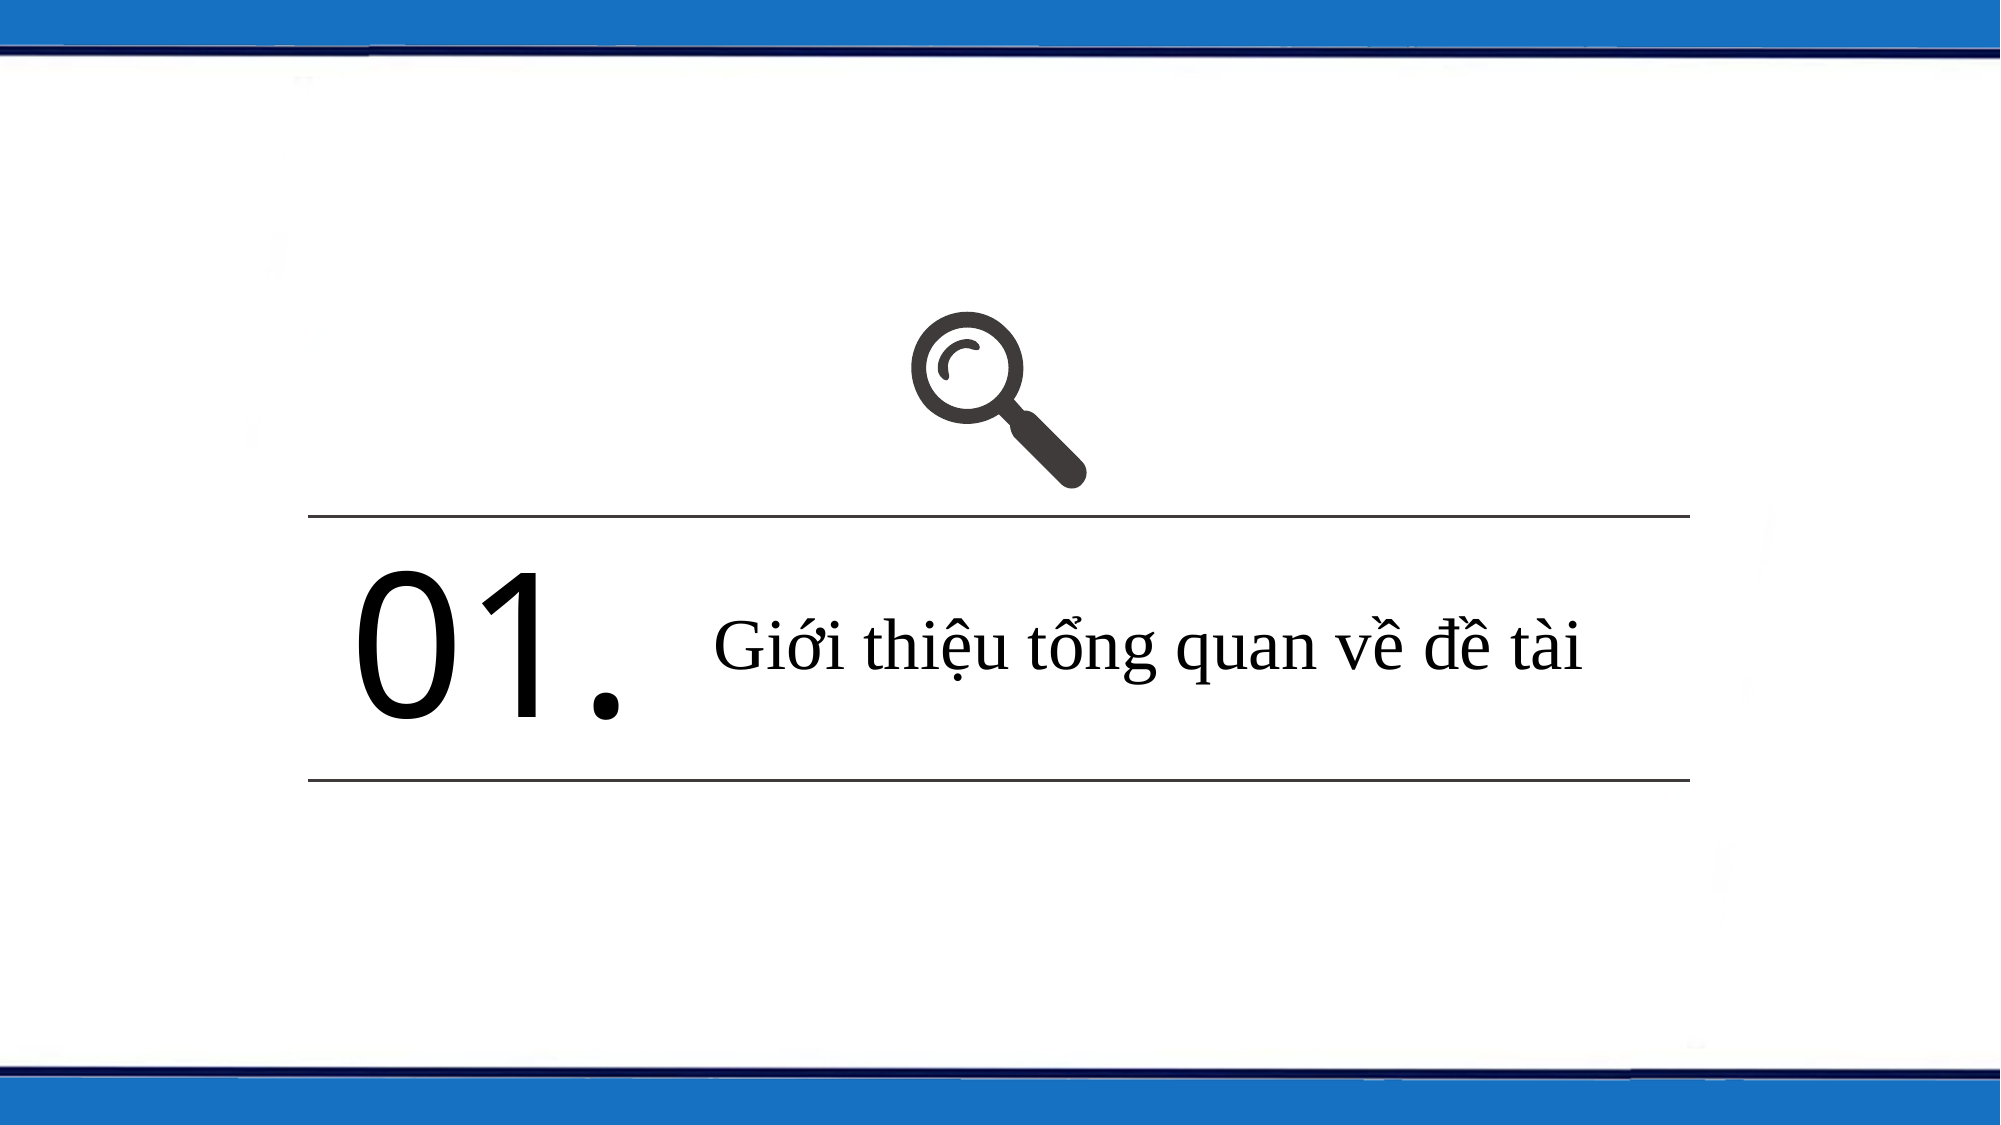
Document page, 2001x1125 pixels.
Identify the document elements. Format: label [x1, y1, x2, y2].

text_box [911, 311, 1087, 489]
text_box [334, 494, 1649, 788]
picture [0, 0, 2000, 1125]
